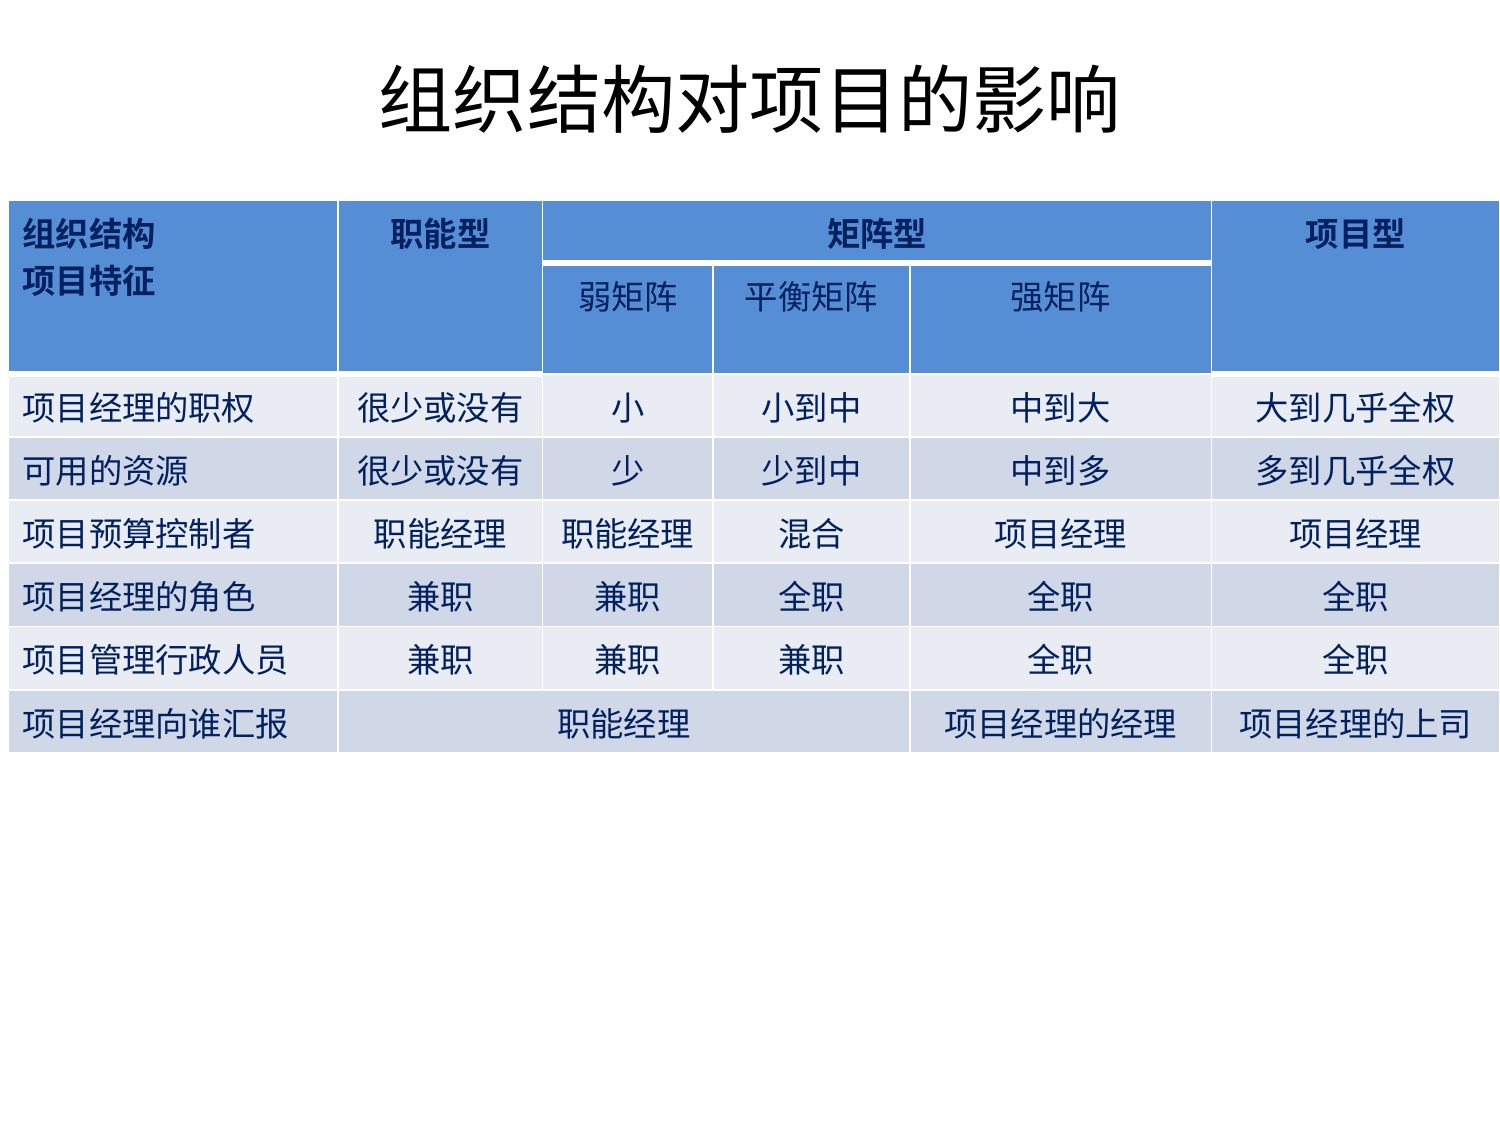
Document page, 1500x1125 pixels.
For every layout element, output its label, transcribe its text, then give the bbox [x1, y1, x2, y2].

table_cell 多到几乎全权 [1212, 438, 1499, 499]
table_cell 少到中 [714, 438, 909, 499]
table_cell 大到几乎全权 [1212, 377, 1499, 436]
table_cell 项目经理 [911, 501, 1211, 562]
table_cell 兼职 [339, 627, 542, 689]
table_cell 兼职 [339, 564, 542, 626]
title 组织结构对项目的影响 [75, 45, 1425, 150]
table_cell 项目经理 [1212, 501, 1499, 562]
table_cell 全职 [1212, 564, 1499, 626]
table_cell 项目预算控制者 [9, 501, 337, 562]
table_cell 小 [543, 375, 712, 436]
table_cell 职能经理 [543, 501, 712, 562]
table_header 矩阵型 [543, 201, 1211, 260]
table_header 职能型 [339, 201, 542, 371]
table_cell 很少或没有 [339, 377, 542, 436]
table_cell 项目经理的角色 [9, 564, 337, 626]
table_cell 平衡矩阵 [714, 266, 909, 373]
table_cell 兼职 [714, 627, 909, 689]
table_header 组织结构 项目特征 [9, 201, 337, 371]
table_cell 弱矩阵 [543, 266, 712, 373]
table_cell 混合 [714, 501, 909, 562]
table_cell 兼职 [543, 564, 712, 626]
table_cell 可用的资源 [9, 438, 337, 499]
table_cell 项目经理的经理 [911, 691, 1211, 752]
table_cell 项目经理向谁汇报 [9, 691, 337, 752]
table_cell 全职 [714, 564, 909, 626]
table_cell 很少或没有 [339, 438, 542, 499]
table_cell 小到中 [714, 375, 909, 436]
table_cell 职能经理 [339, 501, 542, 562]
table_cell 全职 [1212, 627, 1499, 689]
table_cell 少 [543, 438, 712, 499]
table_cell 项目经理的上司 [1212, 691, 1499, 752]
table_cell 项目经理的职权 [9, 377, 337, 436]
table_cell 全职 [911, 564, 1211, 626]
table_header 项目型 [1212, 201, 1499, 371]
table_cell 全职 [911, 627, 1211, 689]
table_cell 强矩阵 [911, 266, 1211, 373]
table_cell 兼职 [543, 627, 712, 689]
table_cell 中到多 [911, 438, 1211, 499]
table_cell 职能经理 [339, 691, 909, 752]
table_cell 项目管理行政人员 [9, 627, 337, 689]
table_cell 中到大 [911, 375, 1211, 436]
